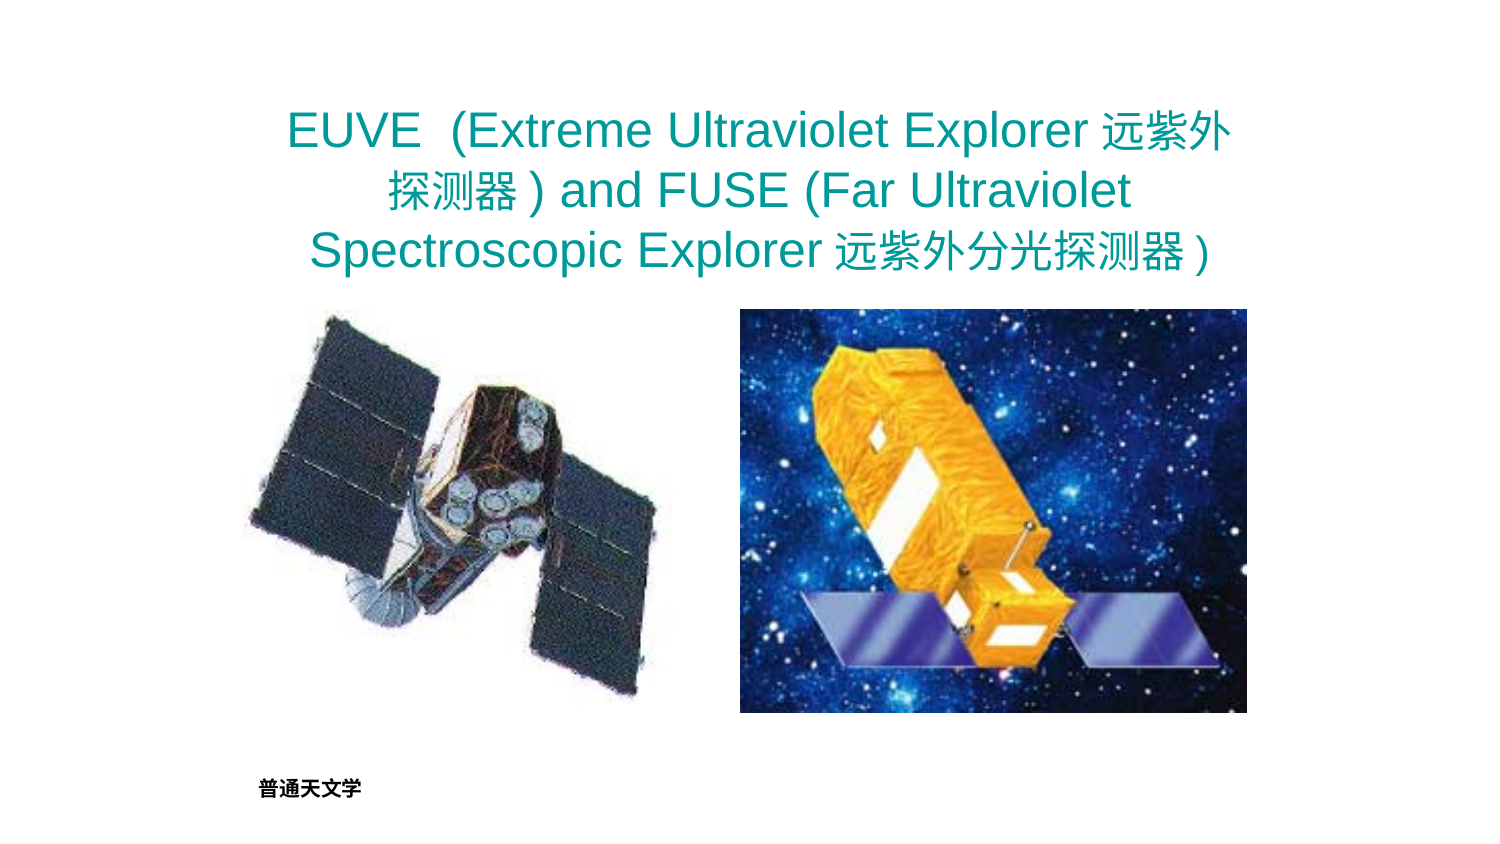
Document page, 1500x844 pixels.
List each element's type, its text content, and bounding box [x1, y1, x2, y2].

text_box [529, 259, 970, 585]
picture [740, 309, 1248, 713]
slide_number 普通天文学 [243, 768, 507, 828]
title EUVE (Extreme Ultraviolet Explorer远紫外探测器) and FUSE (Far Ultraviolet Spectroscopic Explorer远紫外分光探测器) [262, 120, 1257, 254]
picture [243, 308, 676, 720]
